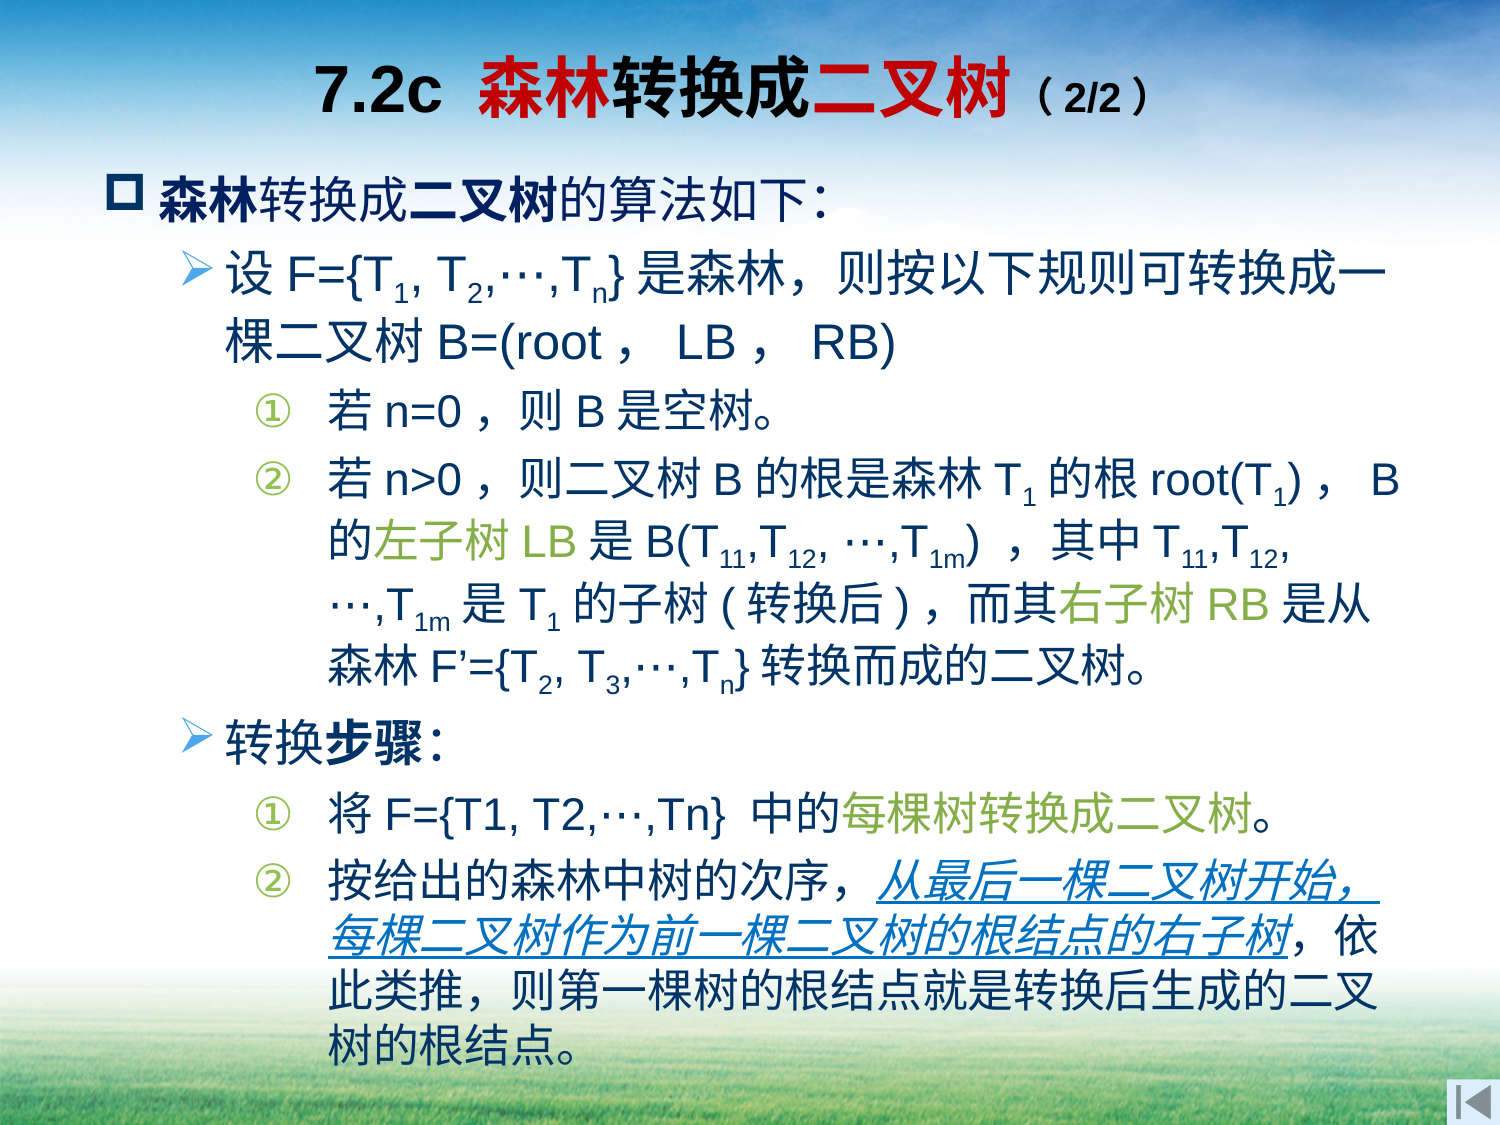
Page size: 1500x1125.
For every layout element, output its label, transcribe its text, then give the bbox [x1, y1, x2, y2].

title 7.2c 森林转换成二叉树（2/2） [162, 45, 1325, 126]
text_box [1445, 1077, 1500, 1125]
list 森林转换成二叉树的算法如下： 设F={T1, T2,⋯,Tn}是森林，则按以下规则可转换成一棵二叉树B=(root，LB，RB) 若n=0，则B是空树。 若n>0，则二叉树B的根是森林T1的根root(T1)，B的左子树LB是B(T11,T12, ⋯,T1m) ，其中T11,T12, ⋯,T1m是T1的子树(转换后)，而其右子树RB是从森林F’={T2, T3,⋯,Tn}转换而成的二叉树。 转换步骤： 将F={T1, T2,⋯,Tn} 中的每棵树转换成二叉树。 按给出的森林中树的次序，从最后一棵二叉树开始，每棵二叉树作为前一棵二叉树的根结点的右子树，依此类推，则第一棵树的根结点就是转换后生成的二叉树的根结点。 [87, 160, 1432, 1050]
picture [0, 0, 1500, 1125]
